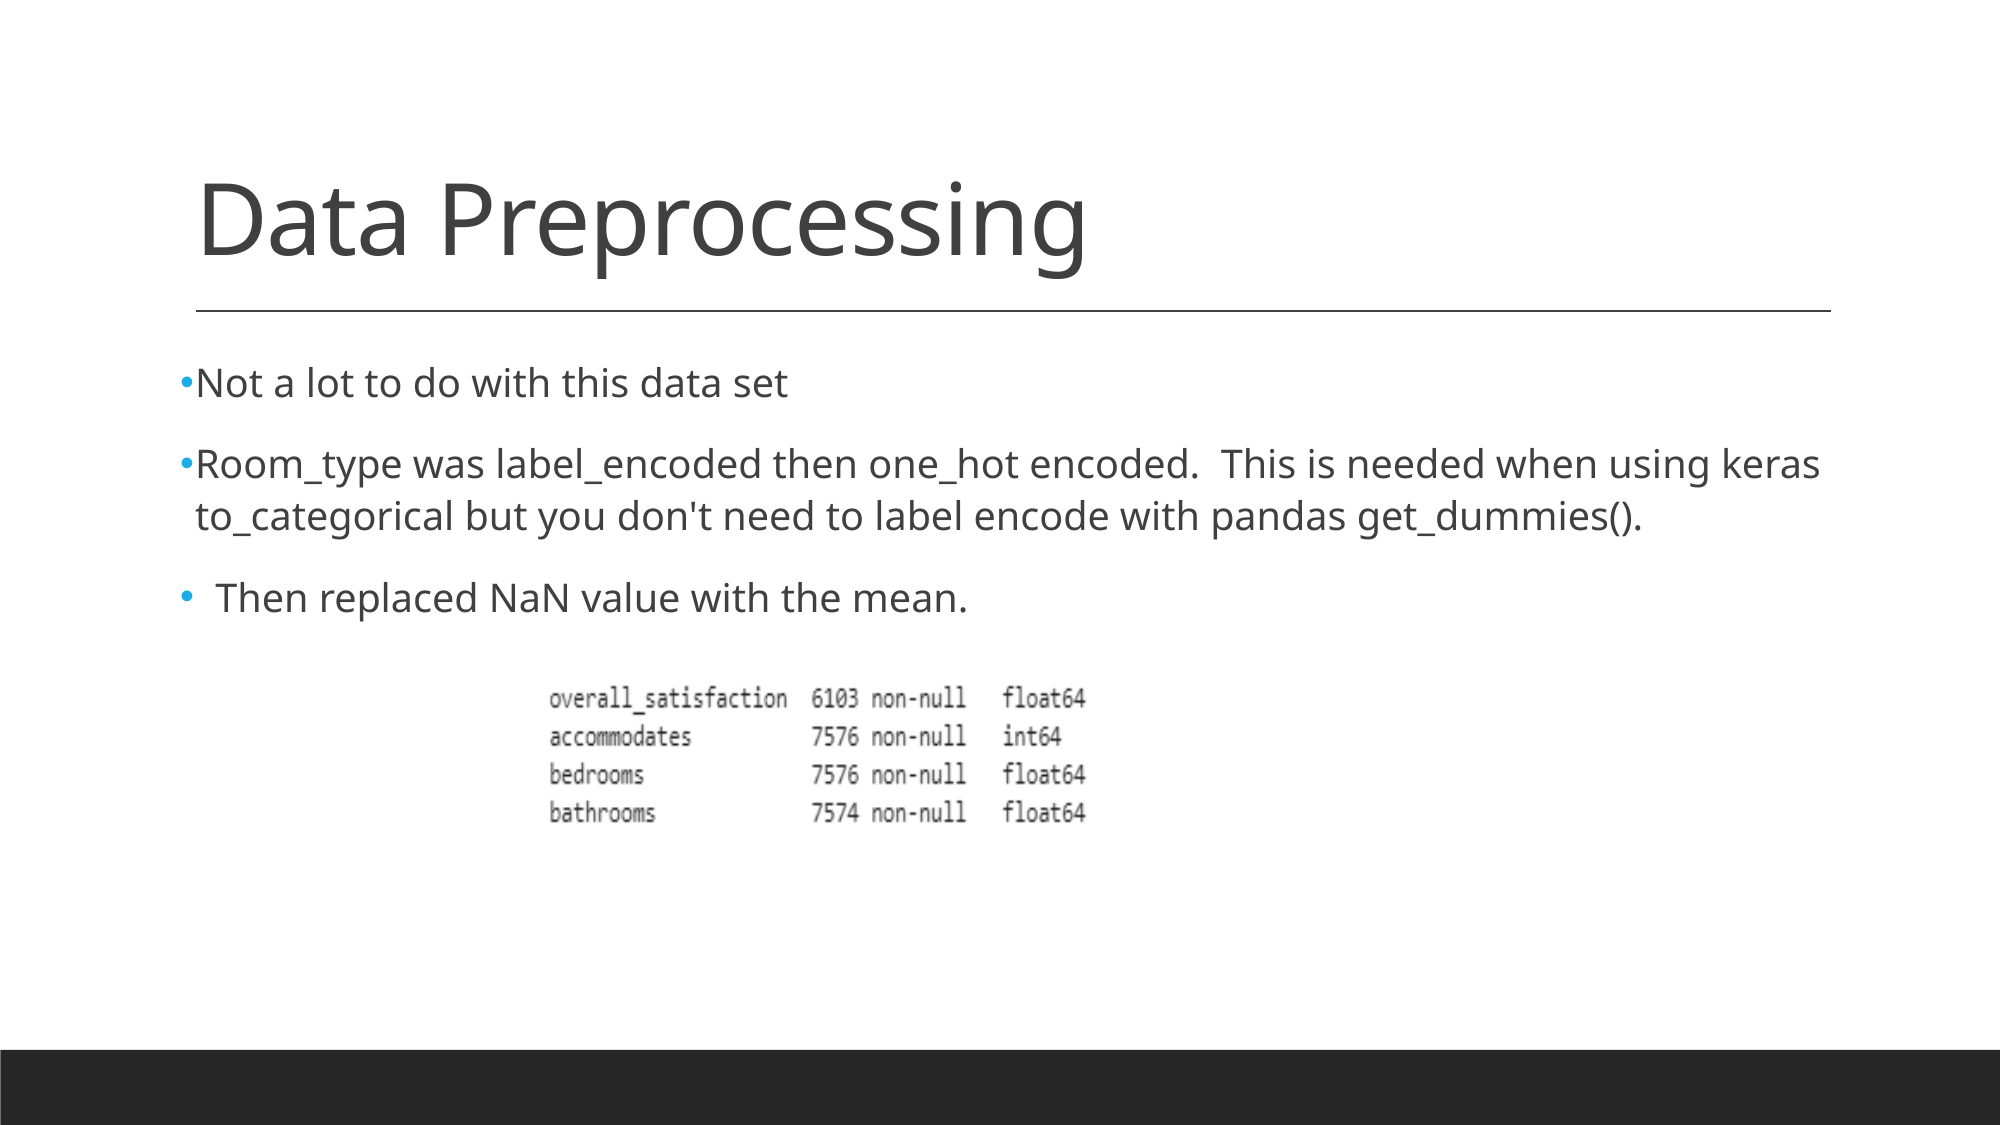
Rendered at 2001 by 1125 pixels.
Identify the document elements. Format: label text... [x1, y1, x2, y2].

title Data Preprocessing [180, 47, 1830, 285]
picture [544, 682, 1093, 838]
list Not a lot to do with this data set Room_type was label_encoded then one_hot encoded. This is needed when using keras to_categorical but you don't need to label encode with pandas get_dummies(). Then replaced NaN value with the mean. [180, 345, 1830, 963]
